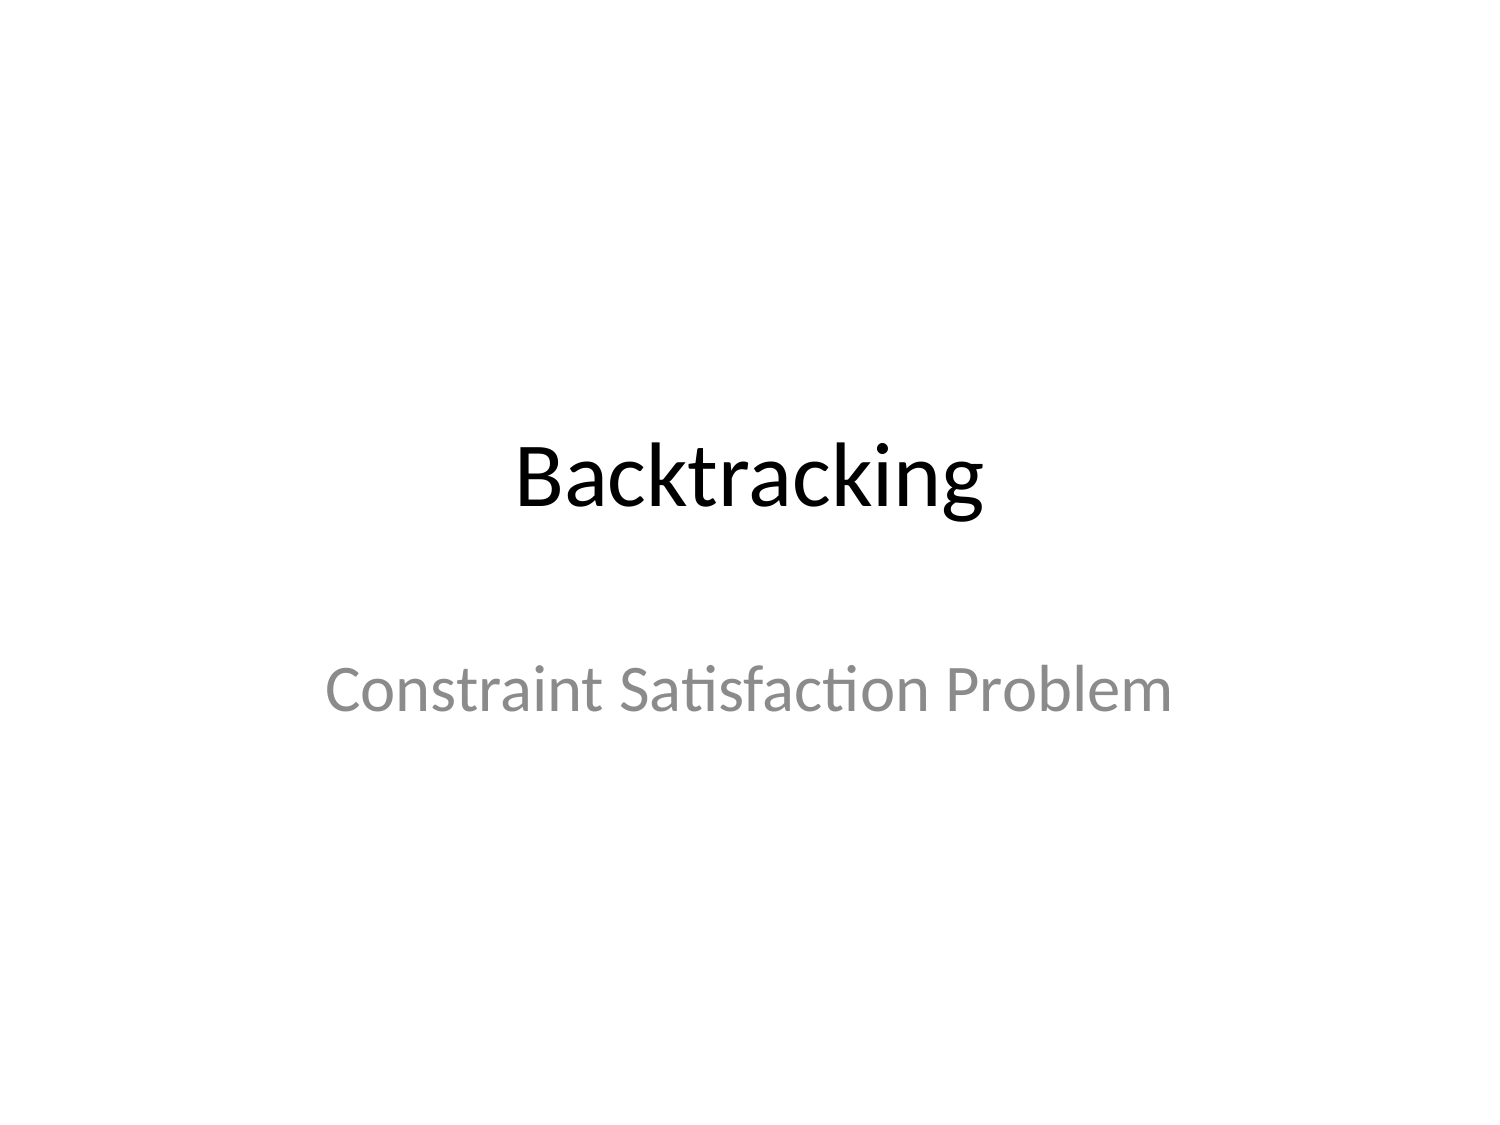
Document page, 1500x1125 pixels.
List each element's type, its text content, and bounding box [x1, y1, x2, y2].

subtitle Constraint Satisfaction Problem [225, 637, 1275, 925]
title Backtracking [112, 349, 1388, 591]
